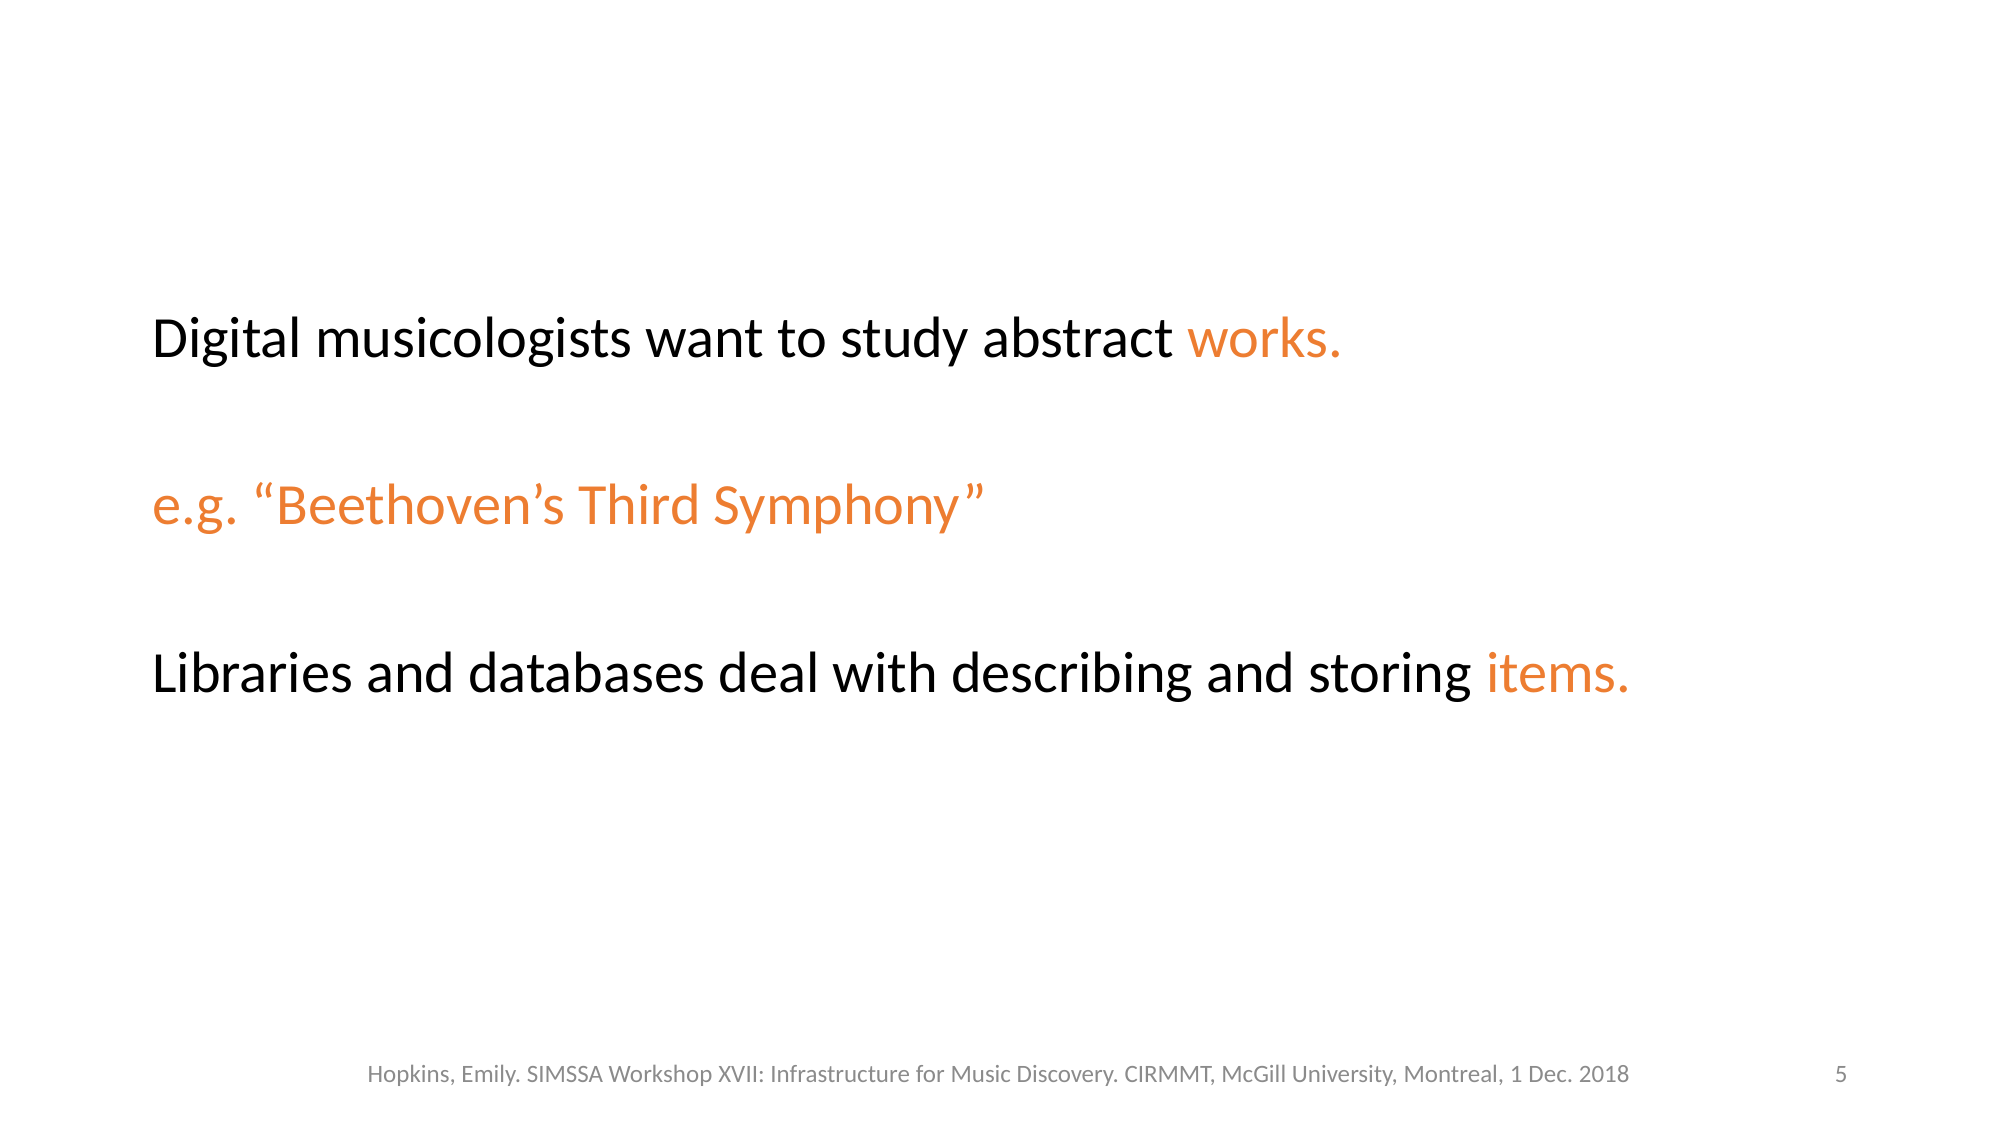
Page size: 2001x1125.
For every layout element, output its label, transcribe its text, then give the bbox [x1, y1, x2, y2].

footer Hopkins, Emily. SIMSSA Workshop XVII: Infrastructure for Music Discovery. CIRMMT, McGill University, Montreal, 1 Dec. 2018 [333, 1042, 1667, 1103]
list Digital musicologists want to study abstract works. e.g. “Beethoven’s Third Symphony” Libraries and databases deal with describing and storing items. [137, 299, 1863, 1014]
slide_number 5 [1667, 1042, 1863, 1103]
